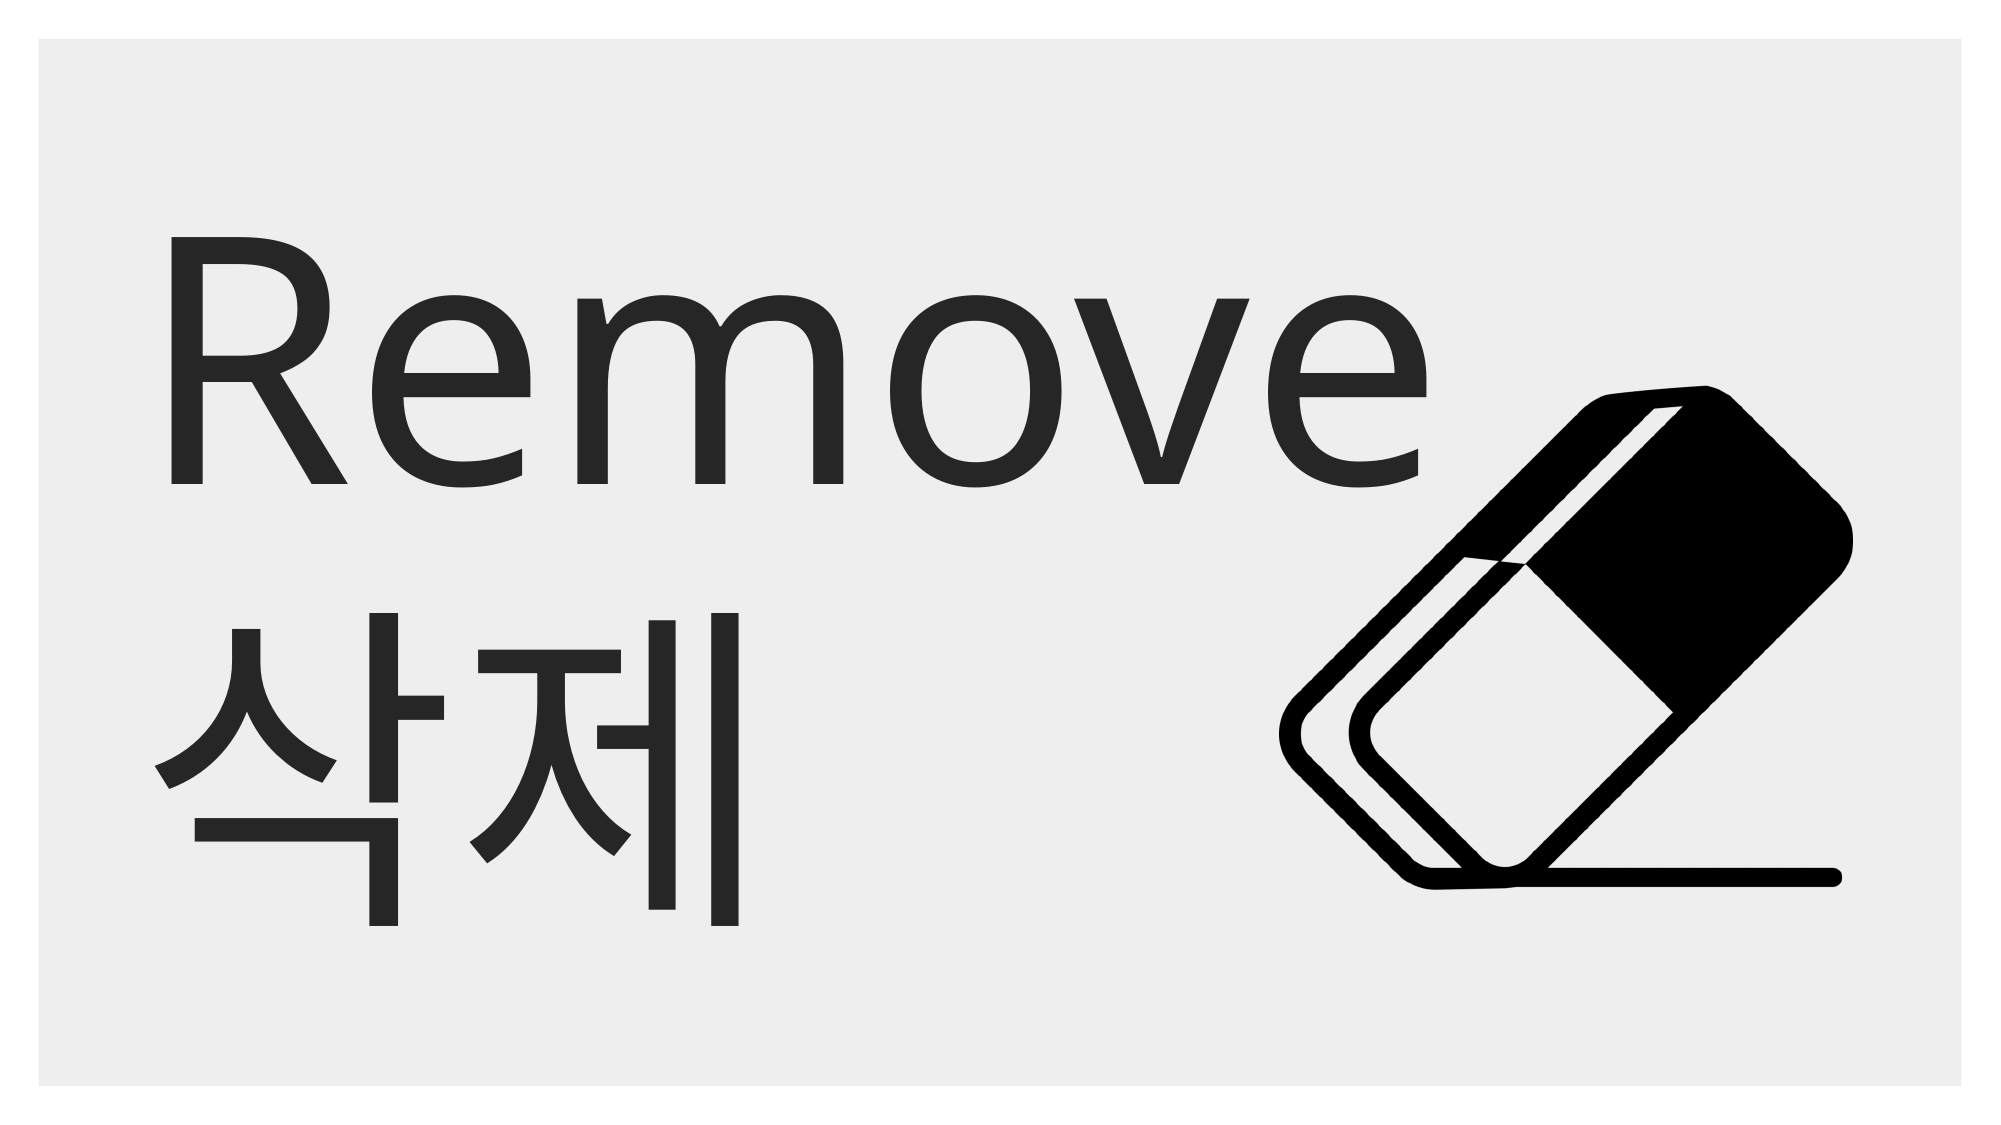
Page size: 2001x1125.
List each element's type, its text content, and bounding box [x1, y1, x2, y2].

text_box Remove 삭제 [123, 131, 1460, 977]
picture [1279, 351, 1853, 925]
